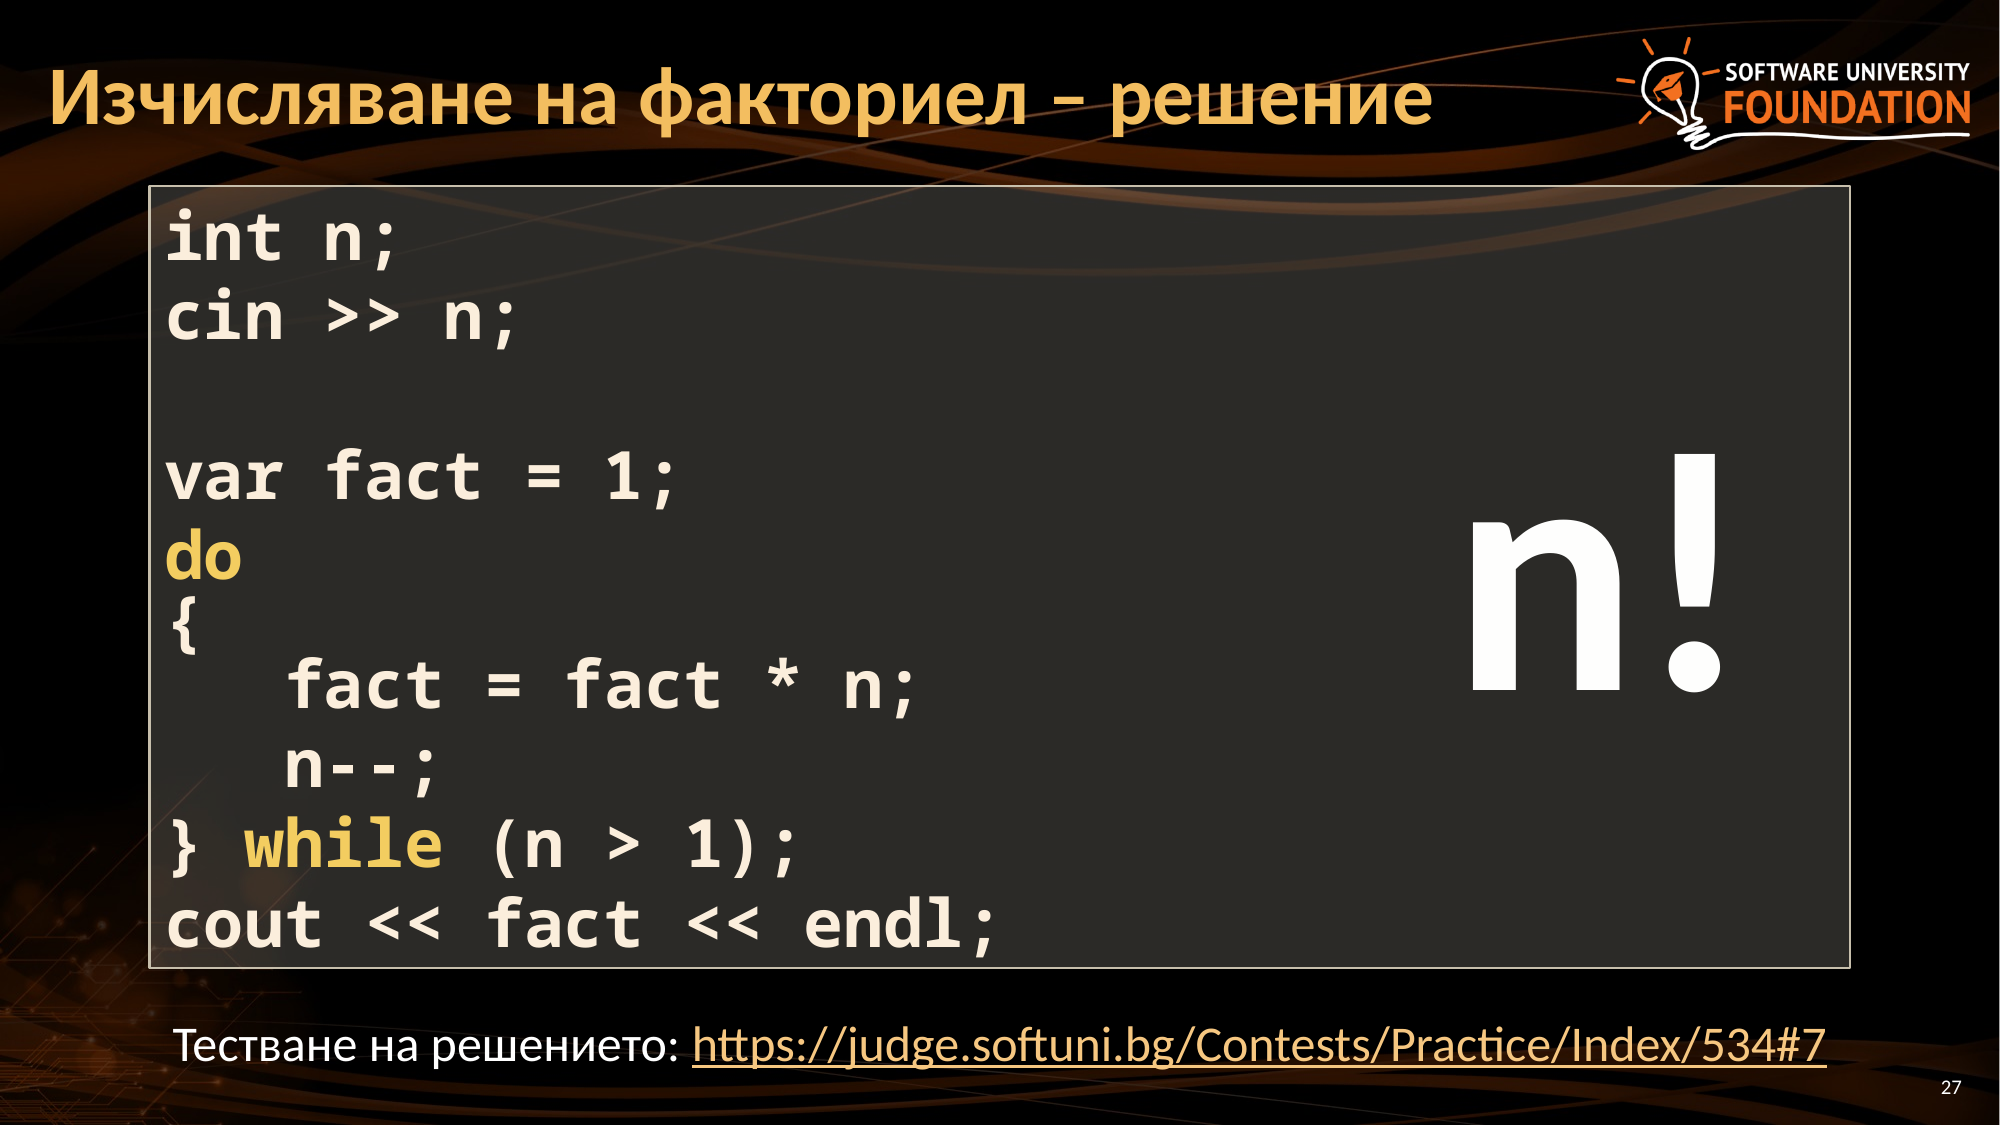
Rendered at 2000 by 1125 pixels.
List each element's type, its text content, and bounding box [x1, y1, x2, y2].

title Изчисляване на факториел – решение [30, 6, 1602, 189]
slide_number 27 [1897, 1070, 1968, 1103]
picture [0, 0, 2000, 1125]
text_box int n; cin >> n; var fact = 1; do { fact = fact * n; n--; } while (n > 1); cout << fact << endl; [149, 185, 1850, 969]
text_box Тестване на решението: https://judge.softuni.bg/Contests/Practice/Index/534#7 [124, 1004, 1875, 1080]
text_box n! [1437, 337, 1767, 768]
